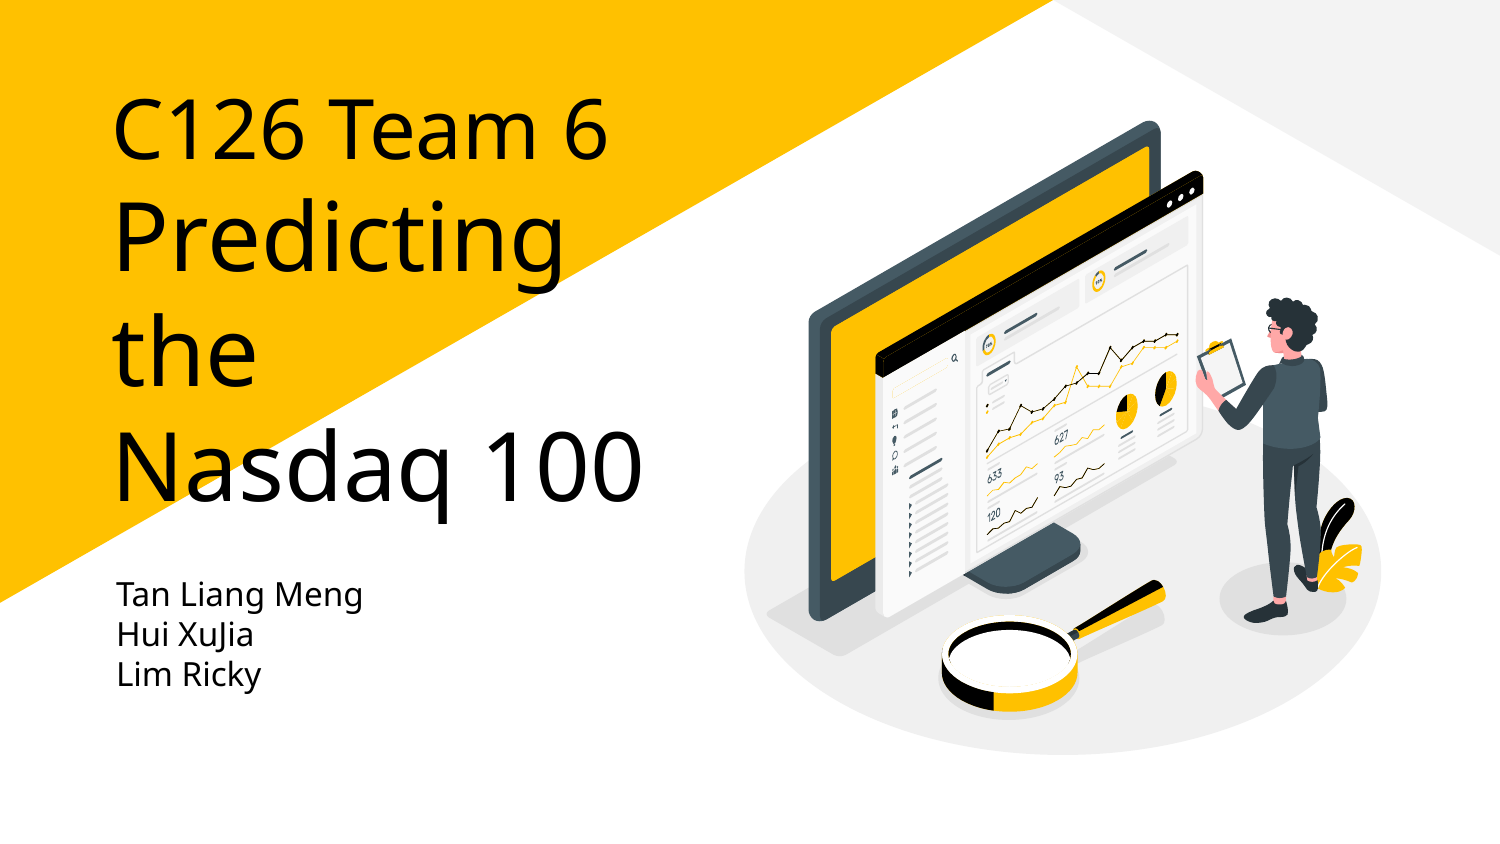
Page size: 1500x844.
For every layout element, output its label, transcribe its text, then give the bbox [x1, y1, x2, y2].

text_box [744, 120, 1382, 756]
title C126 Team 6 Predicting the Nasdaq 100 [96, 80, 755, 584]
subtitle Tan Liang Meng Hui XuJia Lim Ricky [101, 641, 450, 749]
